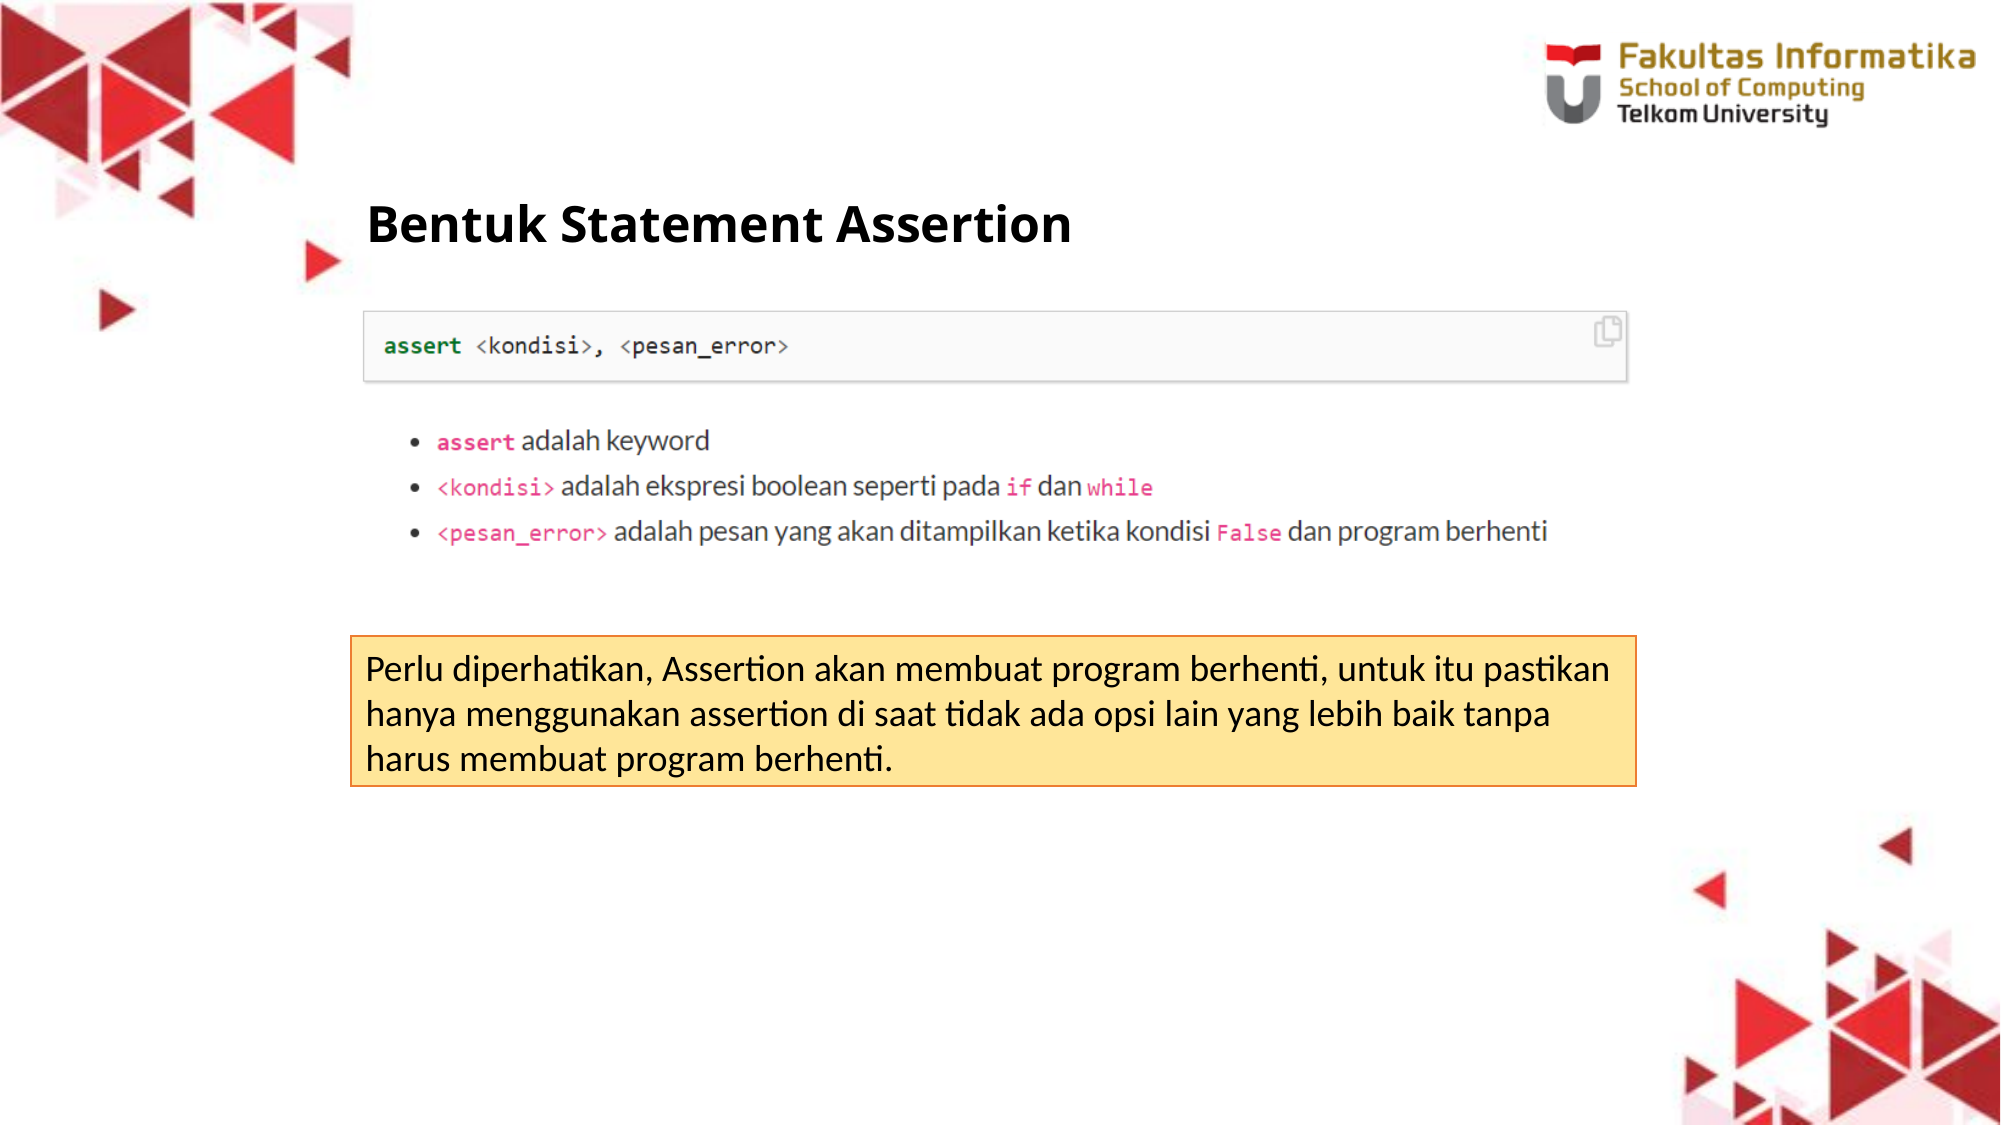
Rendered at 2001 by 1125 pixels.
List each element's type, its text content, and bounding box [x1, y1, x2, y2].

title Bentuk Statement Assertion [351, 155, 1861, 290]
picture [0, 0, 2001, 1125]
text_box Perlu diperhatikan, Assertion akan membuat program berhenti, untuk itu pastikan hanya menggunakan assertion di saat tidak ada opsi lain yang lebih baik tanpa harus membuat program berhenti. [350, 635, 1637, 787]
